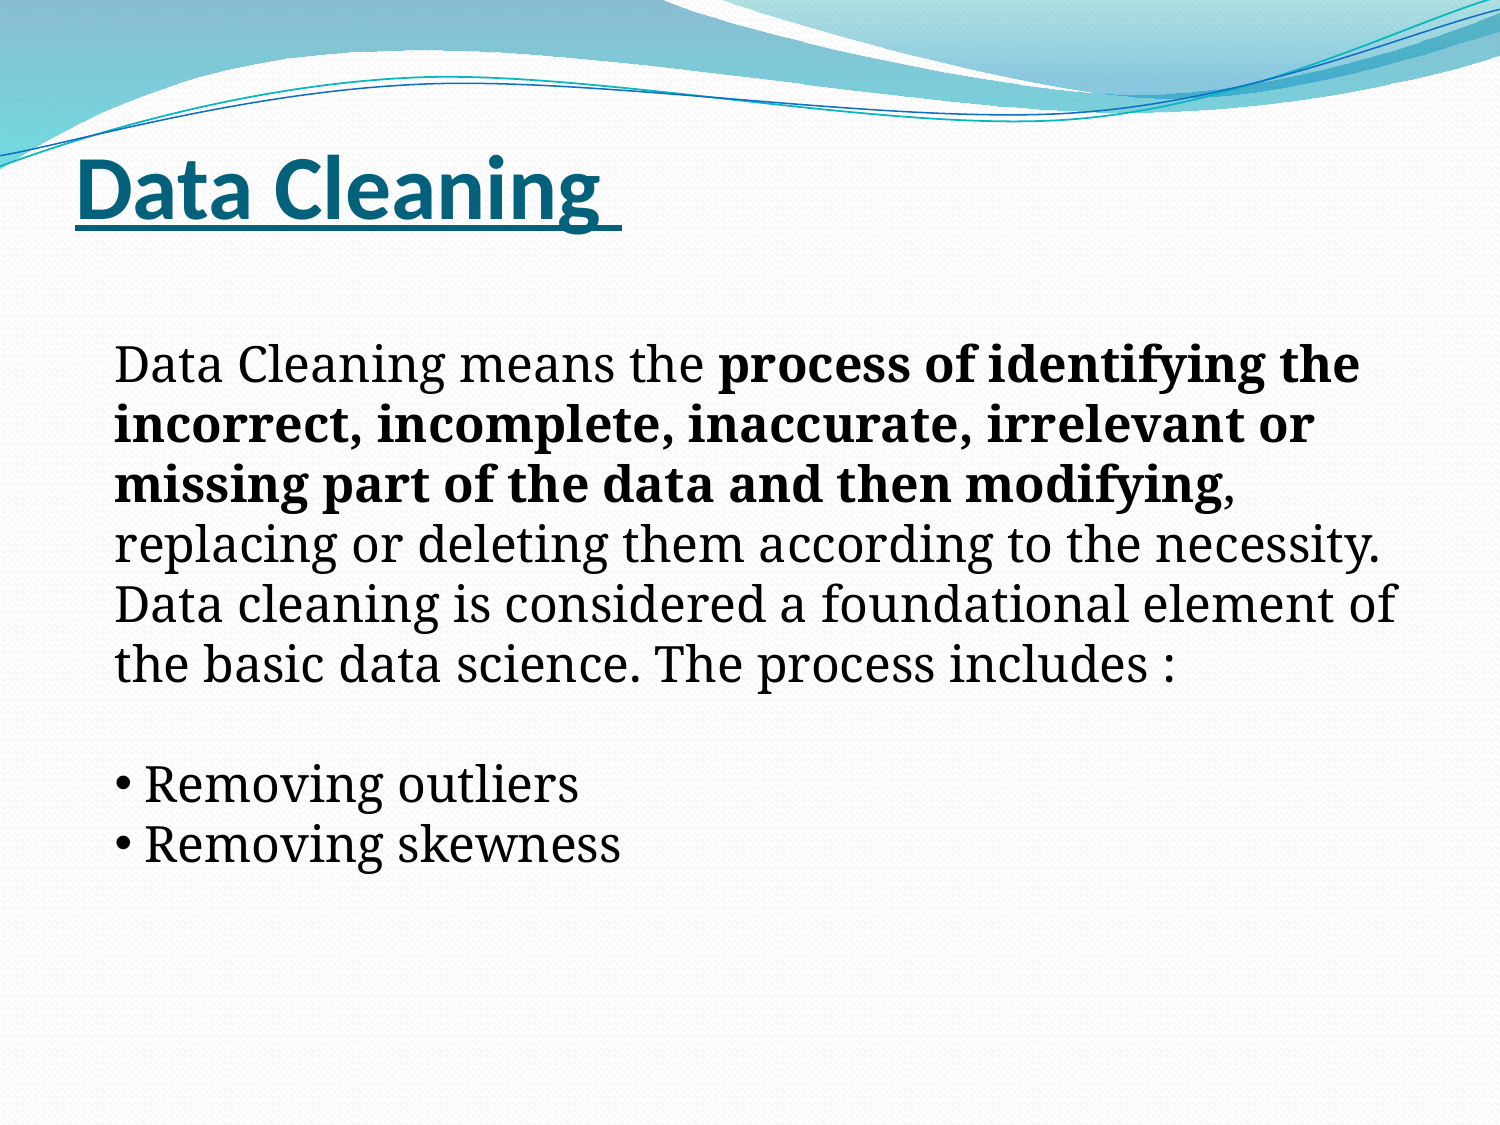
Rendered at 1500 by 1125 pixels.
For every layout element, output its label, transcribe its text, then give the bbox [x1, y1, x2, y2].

title Data Cleaning [75, 115, 1438, 238]
text_box Data Cleaning means the process of identifying the incorrect, incomplete, inaccurate, irrelevant or missing part of the data and then modifying, replacing or deleting them according to the necessity. Data cleaning is considered a foundational element of the basic data science. The process includes : Removing outliers Removing skewness [99, 324, 1438, 1000]
